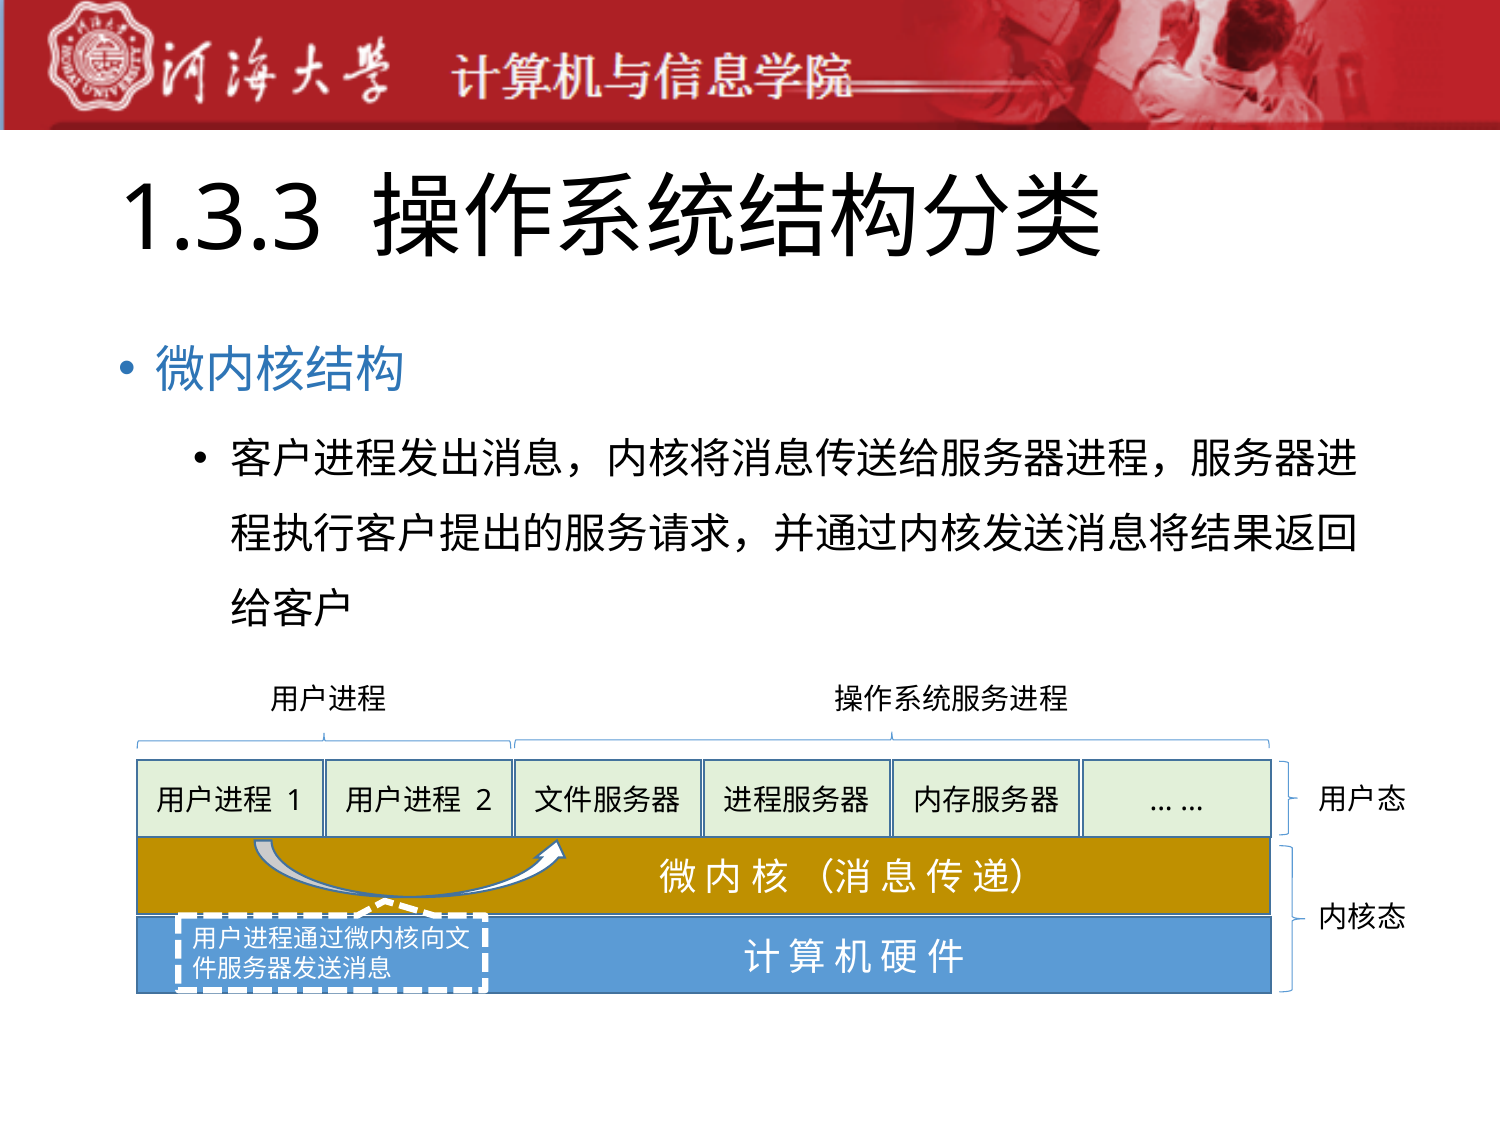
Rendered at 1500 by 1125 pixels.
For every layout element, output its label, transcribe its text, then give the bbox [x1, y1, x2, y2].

title 1.3.3 操作系统结构分类 [103, 59, 1397, 278]
picture [0, 0, 1500, 130]
list 微内核结构 客户进程发出消息，内核将消息传送给服务器进程，服务器进程执行客户提出的服务请求，并通过内核发送消息将结果返回给客户 [103, 299, 1397, 658]
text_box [136, 673, 1422, 994]
